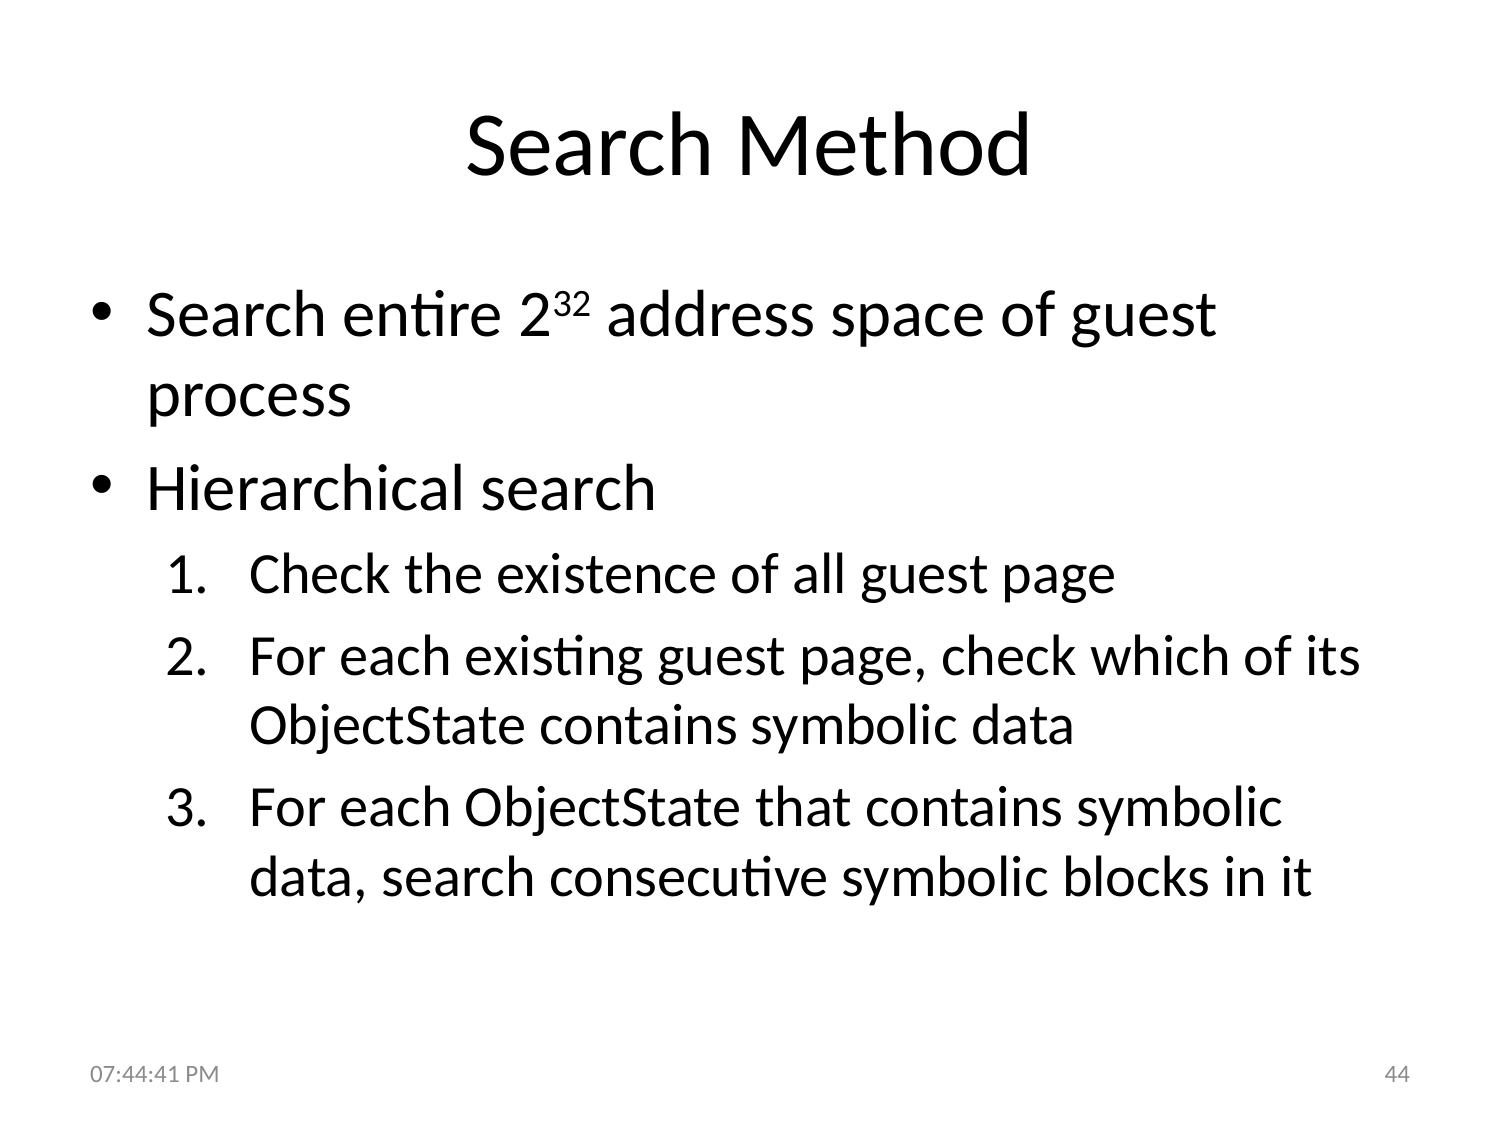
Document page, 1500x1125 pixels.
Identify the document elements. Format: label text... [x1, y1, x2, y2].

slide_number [75, 1042, 425, 1103]
list Search entire 232 address space of guest process Hierarchical search Check the existence of all guest page For each existing guest page, check which of its ObjectState contains symbolic data For each ObjectState that contains symbolic data, search consecutive symbolic blocks in it [75, 262, 1425, 1005]
slide_number 44 [1074, 1042, 1425, 1103]
title Search Method [75, 45, 1425, 233]
